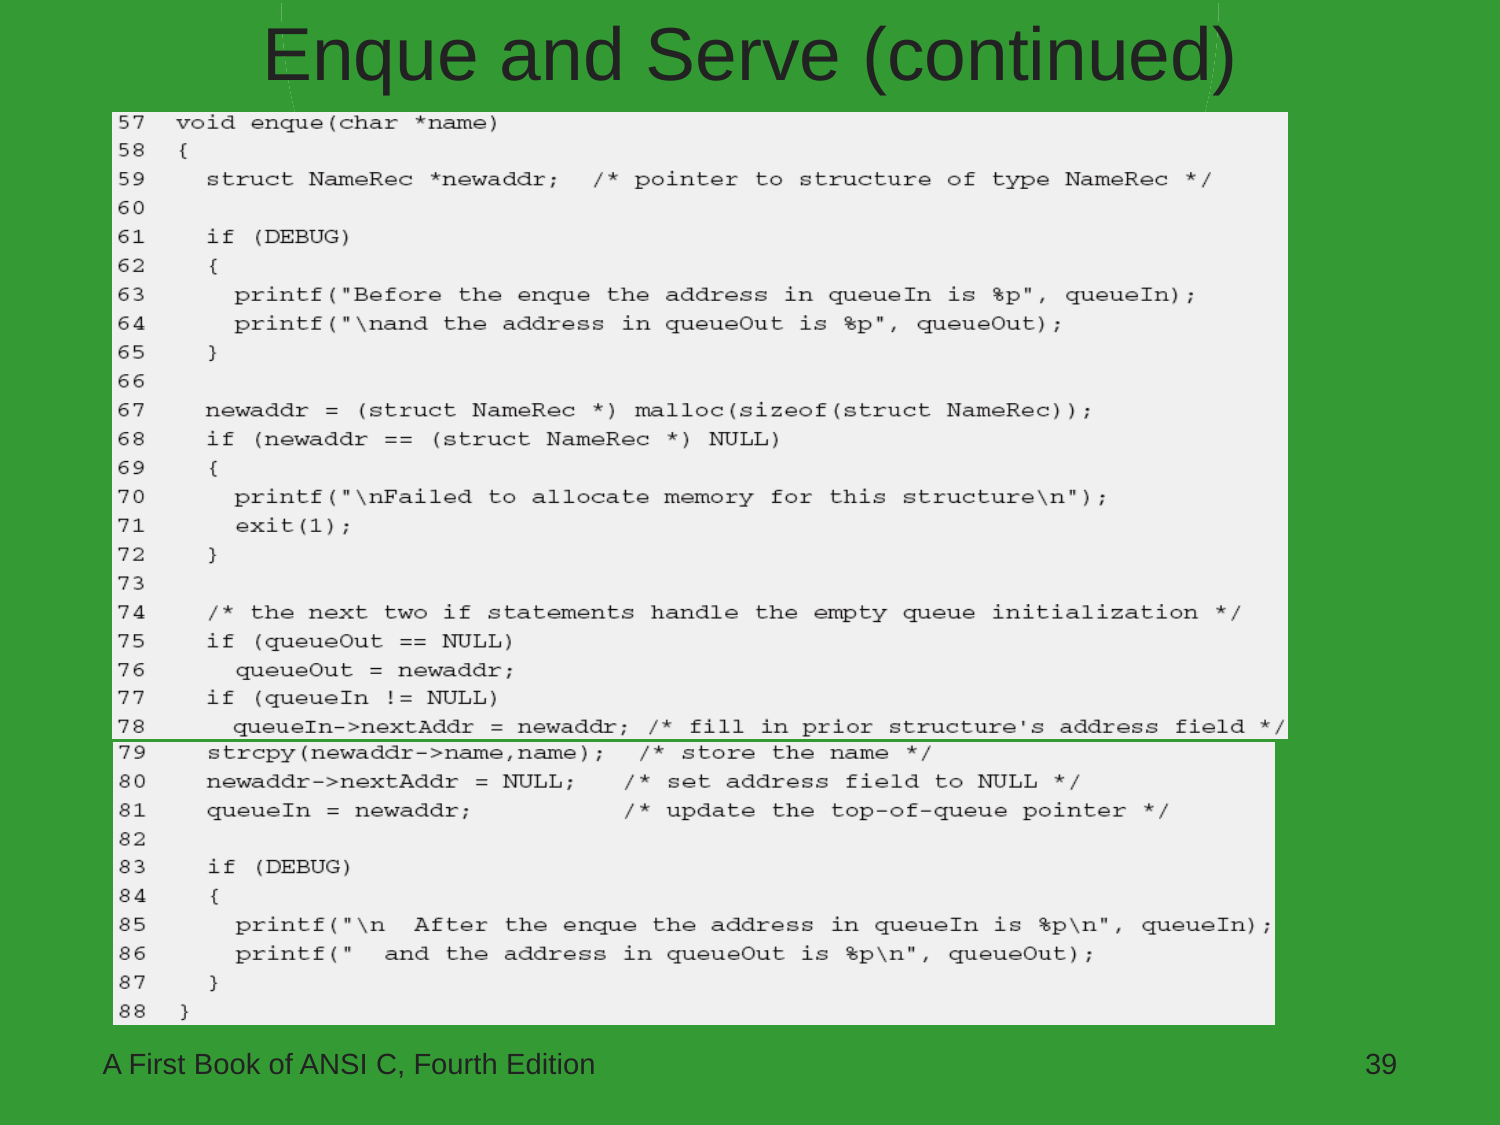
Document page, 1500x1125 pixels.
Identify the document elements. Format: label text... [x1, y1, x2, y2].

text_box Enque and Serve (continued) [87, 0, 1413, 100]
footer A First Book of ANSI C, Fourth Edition [87, 1037, 1051, 1101]
slide_number 39 [1074, 1037, 1413, 1101]
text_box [112, 112, 1288, 1026]
